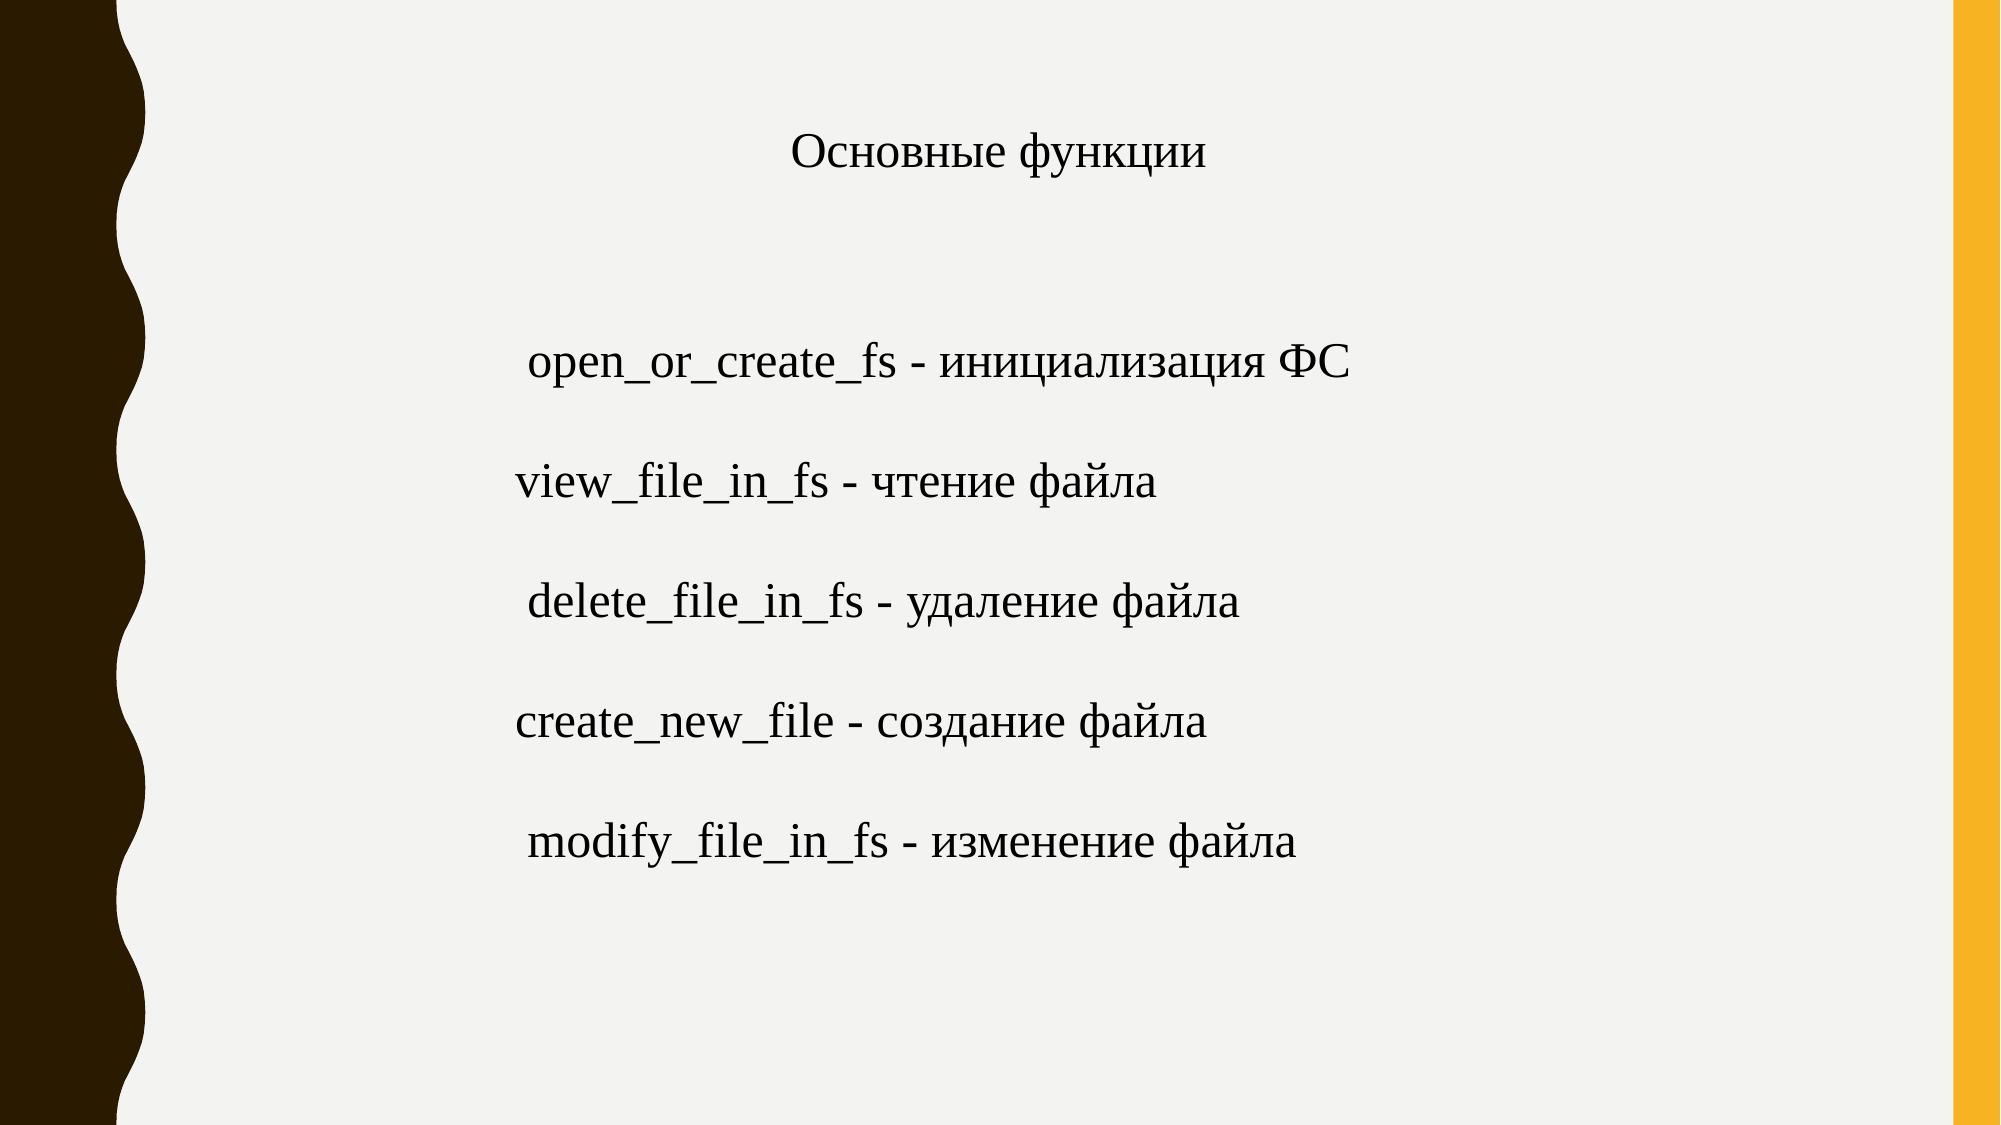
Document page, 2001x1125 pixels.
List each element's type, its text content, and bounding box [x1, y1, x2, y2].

text_box open_or_create_fs - инициализация ФС view_file_in_fs - чтение файла delete_file_in_fs - удаление файла create_new_file - создание файла modify_file_in_fs - изменение файла [500, 320, 1500, 875]
text_box Основные функции [775, 110, 1225, 185]
